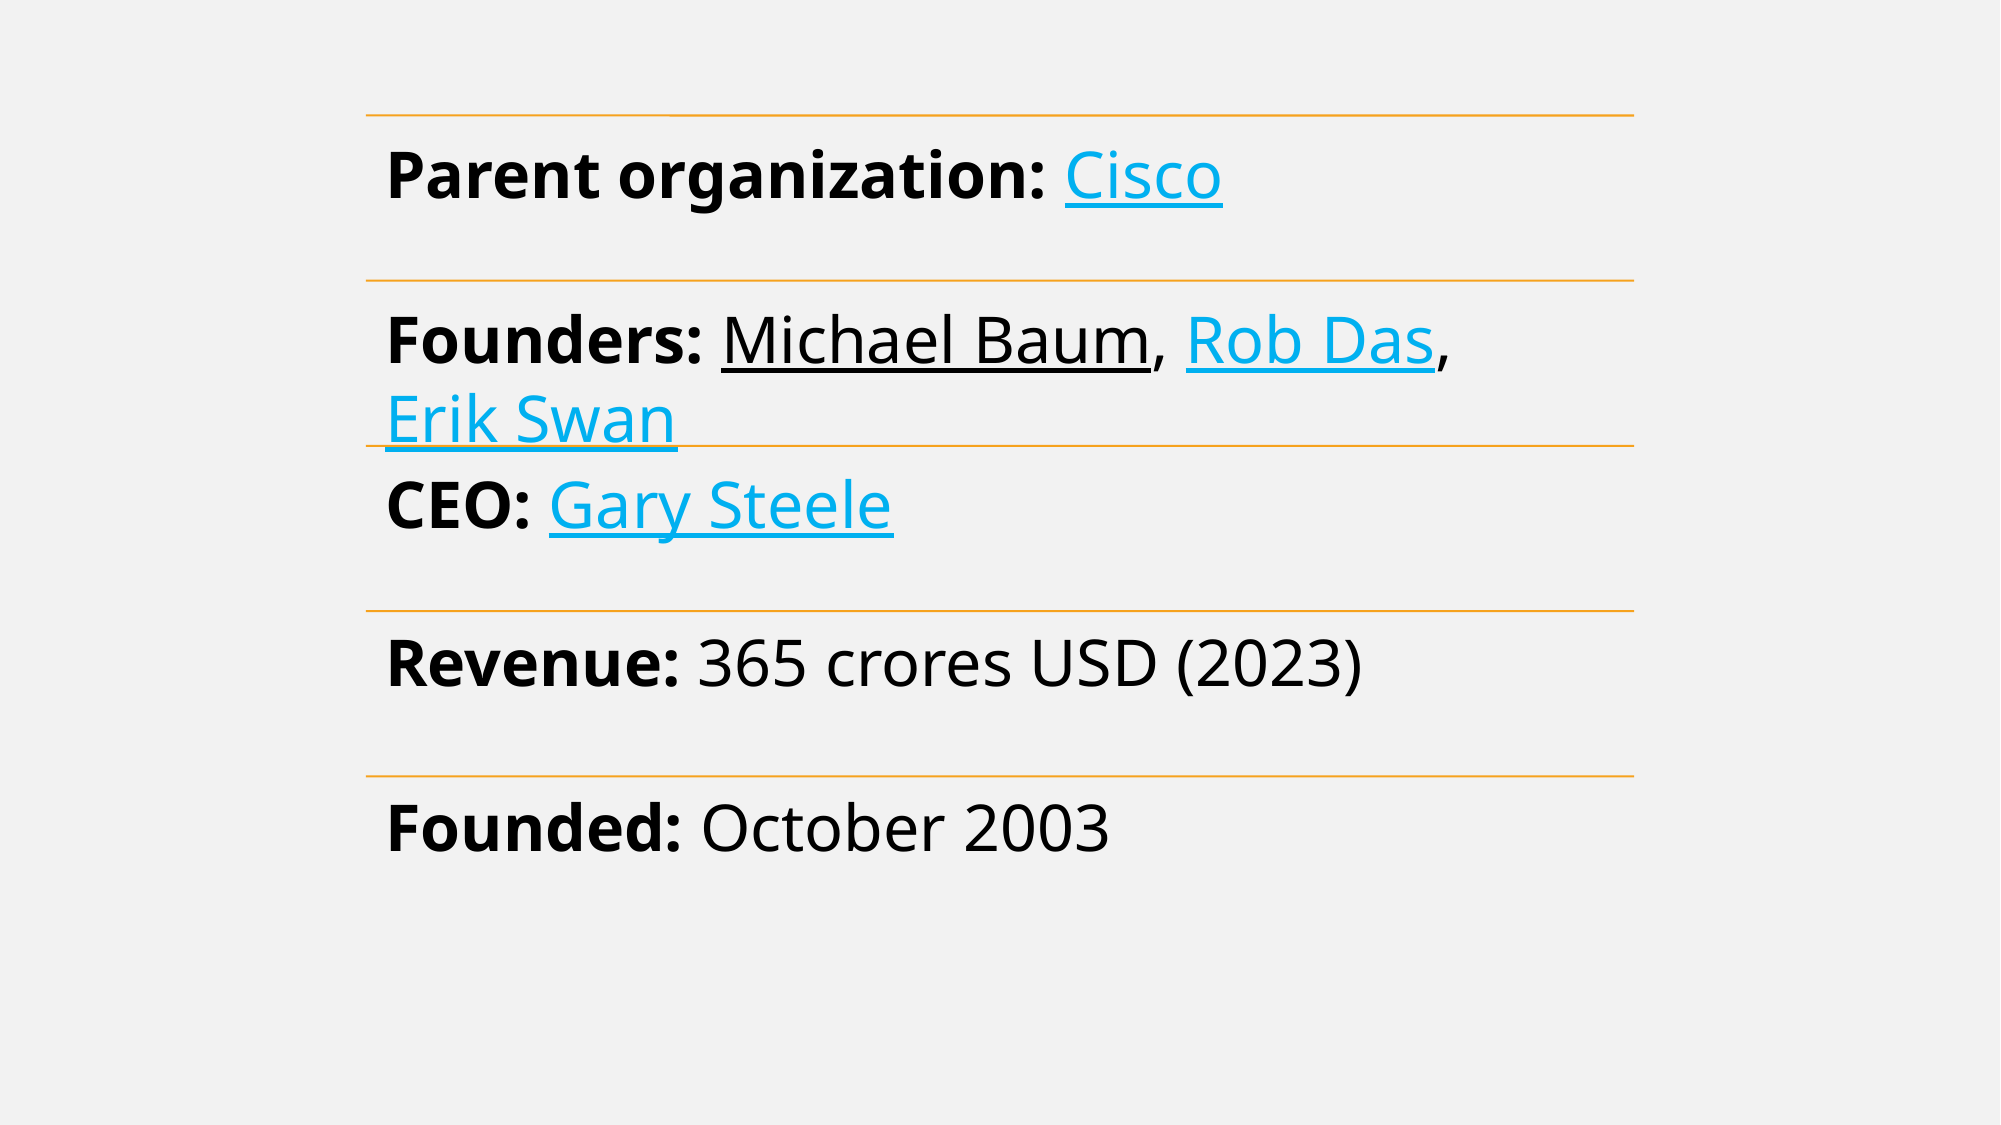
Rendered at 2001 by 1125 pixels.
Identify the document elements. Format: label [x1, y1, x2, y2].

list [365, 115, 1635, 942]
